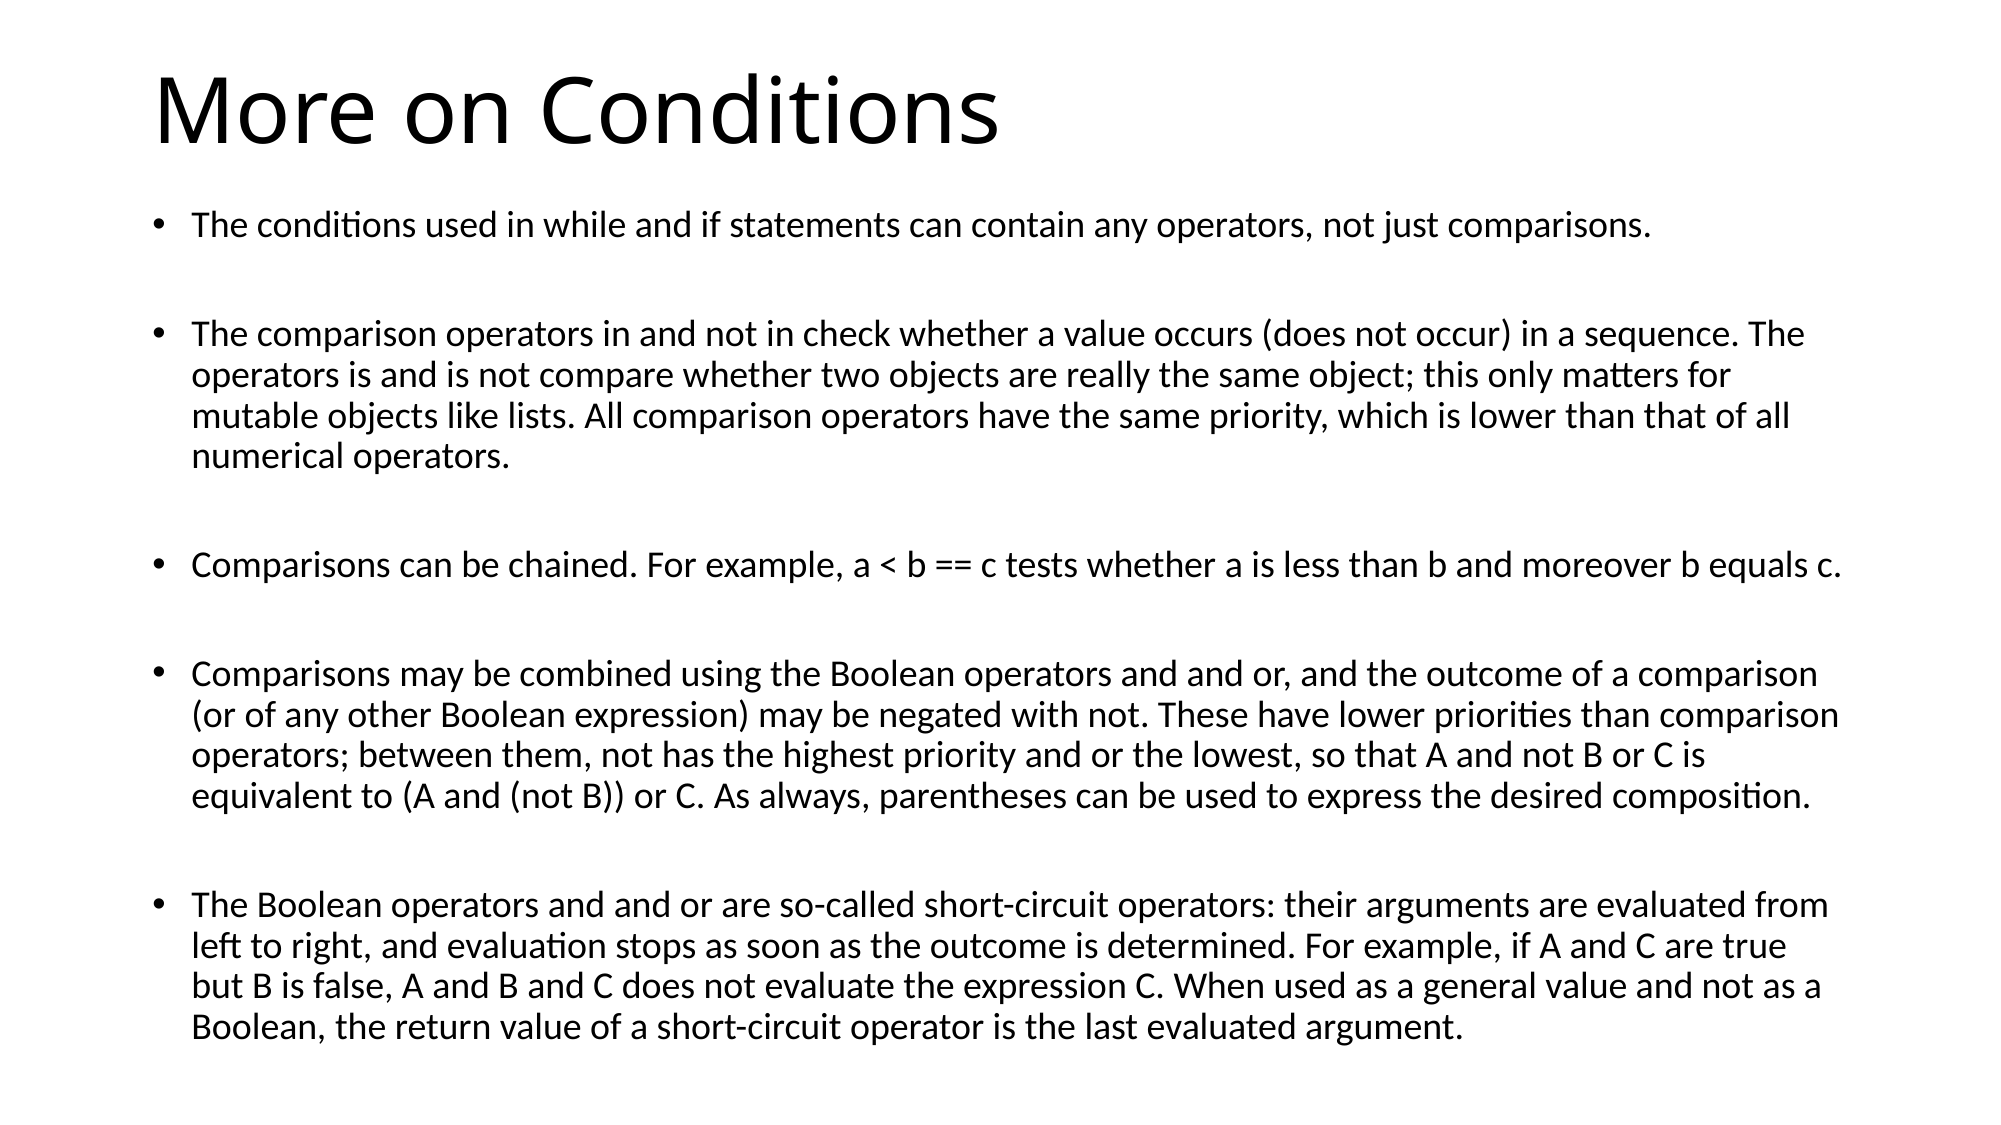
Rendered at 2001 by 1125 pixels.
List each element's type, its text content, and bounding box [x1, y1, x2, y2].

title More on Conditions [137, 59, 1863, 197]
list The conditions used in while and if statements can contain any operators, not just comparisons. The comparison operators in and not in check whether a value occurs (does not occur) in a sequence. The operators is and is not compare whether two objects are really the same object; this only matters for mutable objects like lists. All comparison operators have the same priority, which is lower than that of all numerical operators. Comparisons can be chained. For example, a < b == c tests whether a is less than b and moreover b equals c. Comparisons may be combined using the Boolean operators and and or, and the outcome of a comparison (or of any other Boolean expression) may be negated with not. These have lower priorities than comparison operators; between them, not has the highest priority and or the lowest, so that A and not B or C is equivalent to (A and (not B)) or C. As always, parentheses can be used to express the desired composition. The Boolean operators and and or are so-called short-circuit operators: their arguments are evaluated from left to right, and evaluation stops as soon as the outcome is determined. For example, if A and C are true but B is false, A and B and C does not evaluate the expression C. When used as a general value and not as a Boolean, the return value of a short-circuit operator is the last evaluated argument. [137, 197, 1863, 1088]
